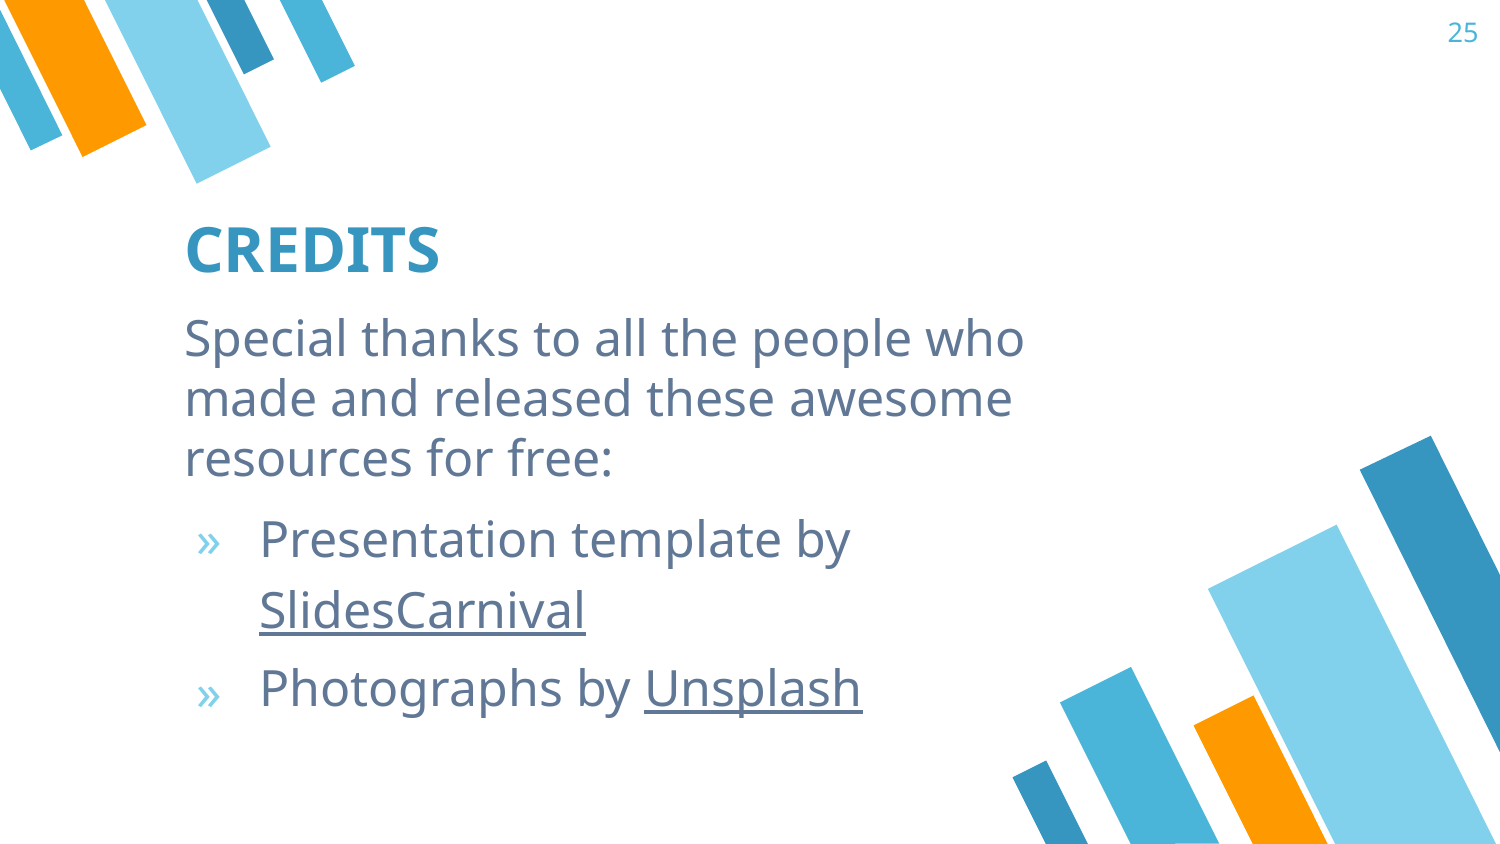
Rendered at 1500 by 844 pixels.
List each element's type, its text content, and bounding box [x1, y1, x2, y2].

list Special thanks to all the people who made and released these awesome resources for free: Presentation template by SlidesCarnival Photographs by Unsplash [169, 291, 1115, 706]
slide_number ‹#› [1403, 0, 1494, 65]
title CREDITS [169, 188, 1115, 291]
